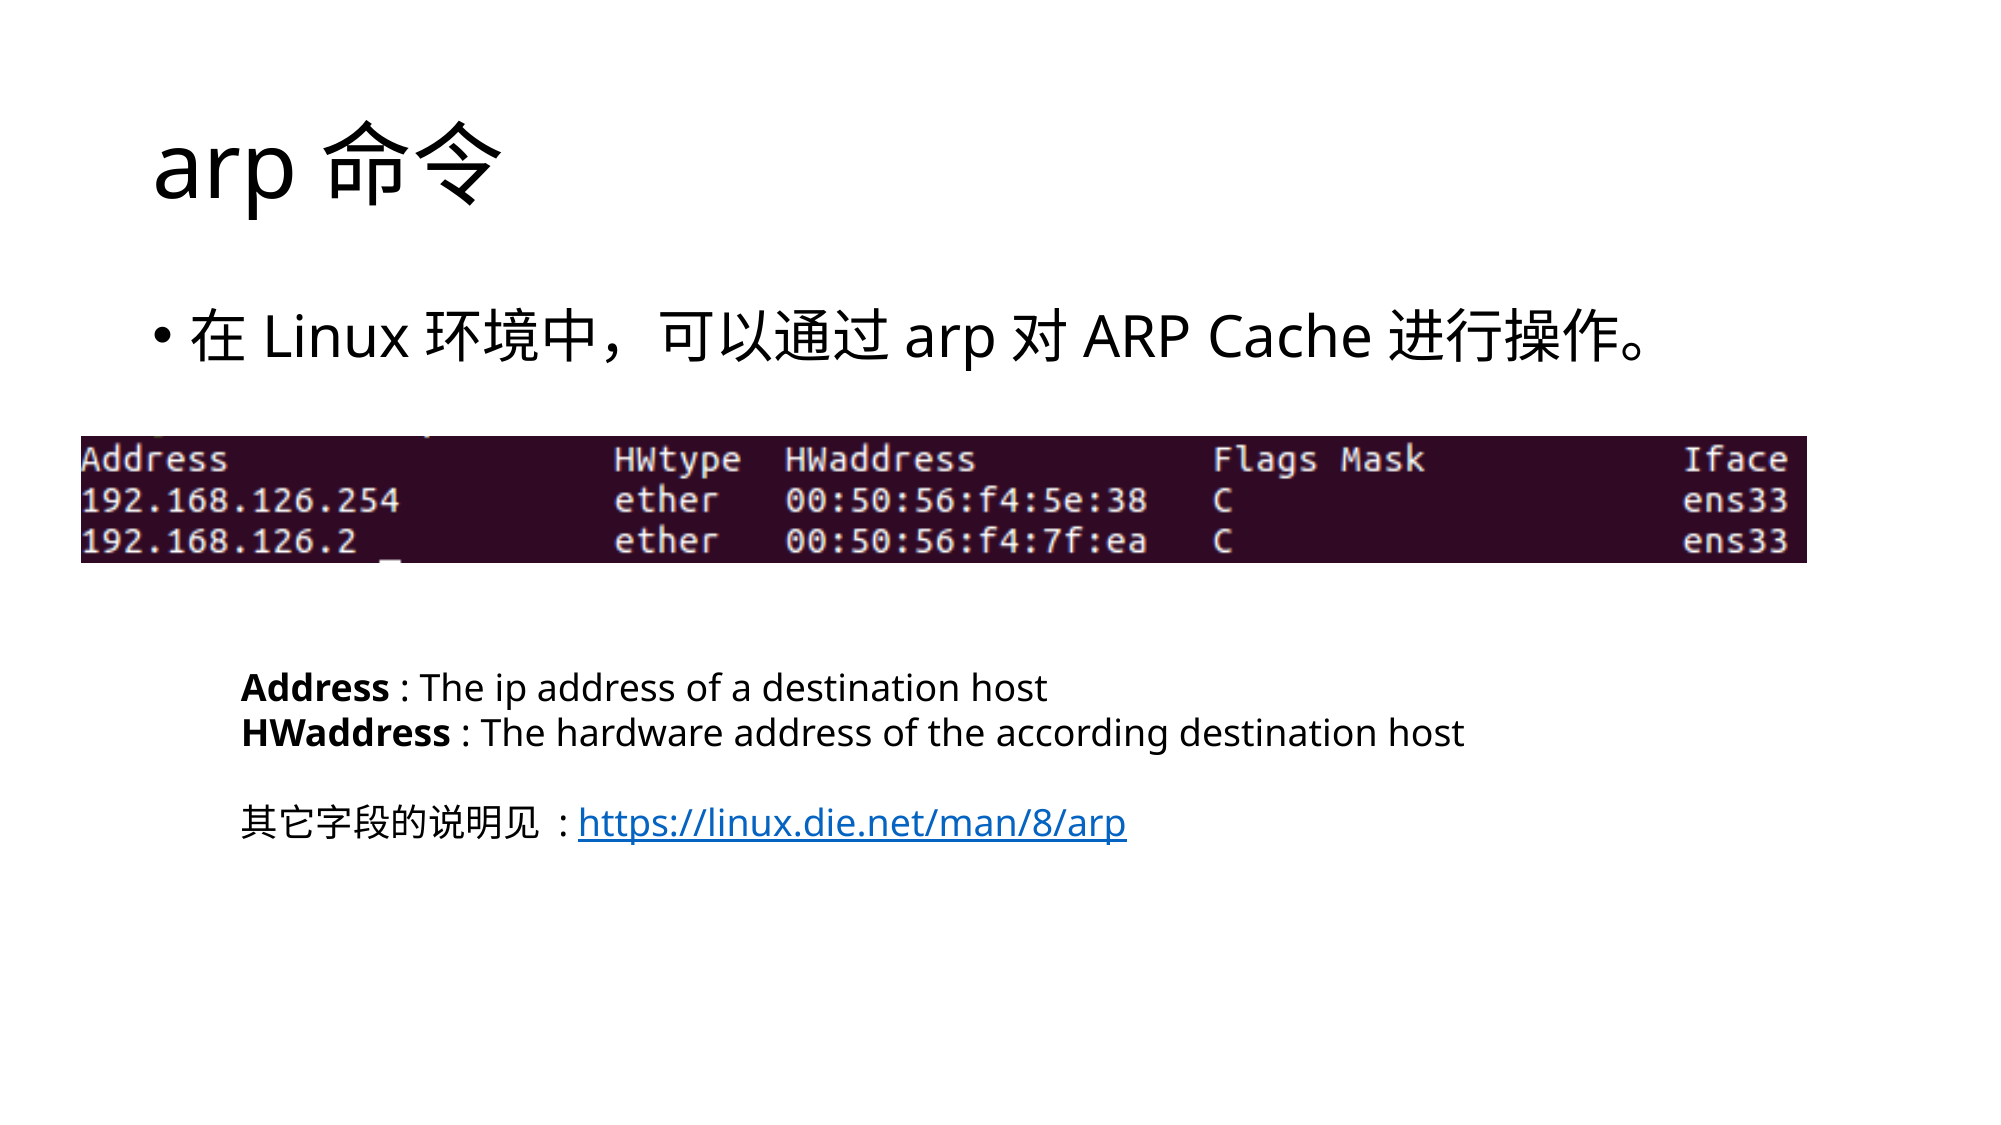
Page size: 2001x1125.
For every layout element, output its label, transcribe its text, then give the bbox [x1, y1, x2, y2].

text_box Address : The ip address of a destination host HWaddress : The hardware address of the according destination host 其它字段的说明见 : https://linux.die.net/man/8/arp [226, 656, 1736, 858]
picture [81, 436, 1807, 563]
title arp命令 [137, 59, 1863, 278]
list 在Linux环境中，可以通过arp对ARP Cache进行操作。 [137, 299, 1863, 1014]
